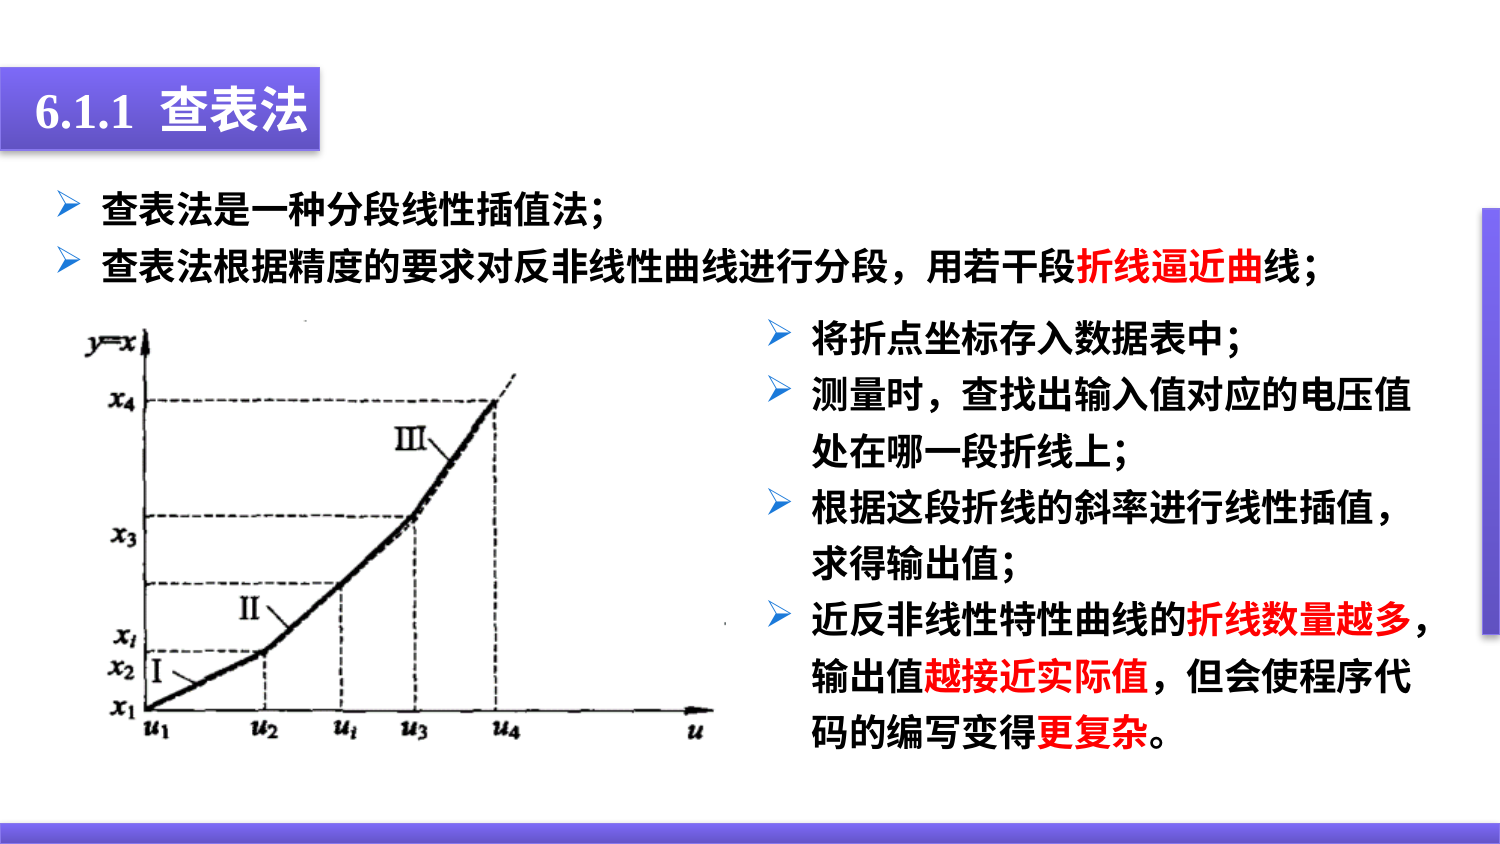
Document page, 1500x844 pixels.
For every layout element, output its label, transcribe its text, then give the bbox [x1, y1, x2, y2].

text_box [0, 67, 320, 151]
picture [63, 312, 726, 751]
text_box 查表法是一种分段线性插值法； 查表法根据精度的要求对反非线性曲线进行分段，用若干段折线逼近曲线； [39, 167, 1465, 295]
text_box 6.1.1 查表法 [7, 71, 324, 146]
